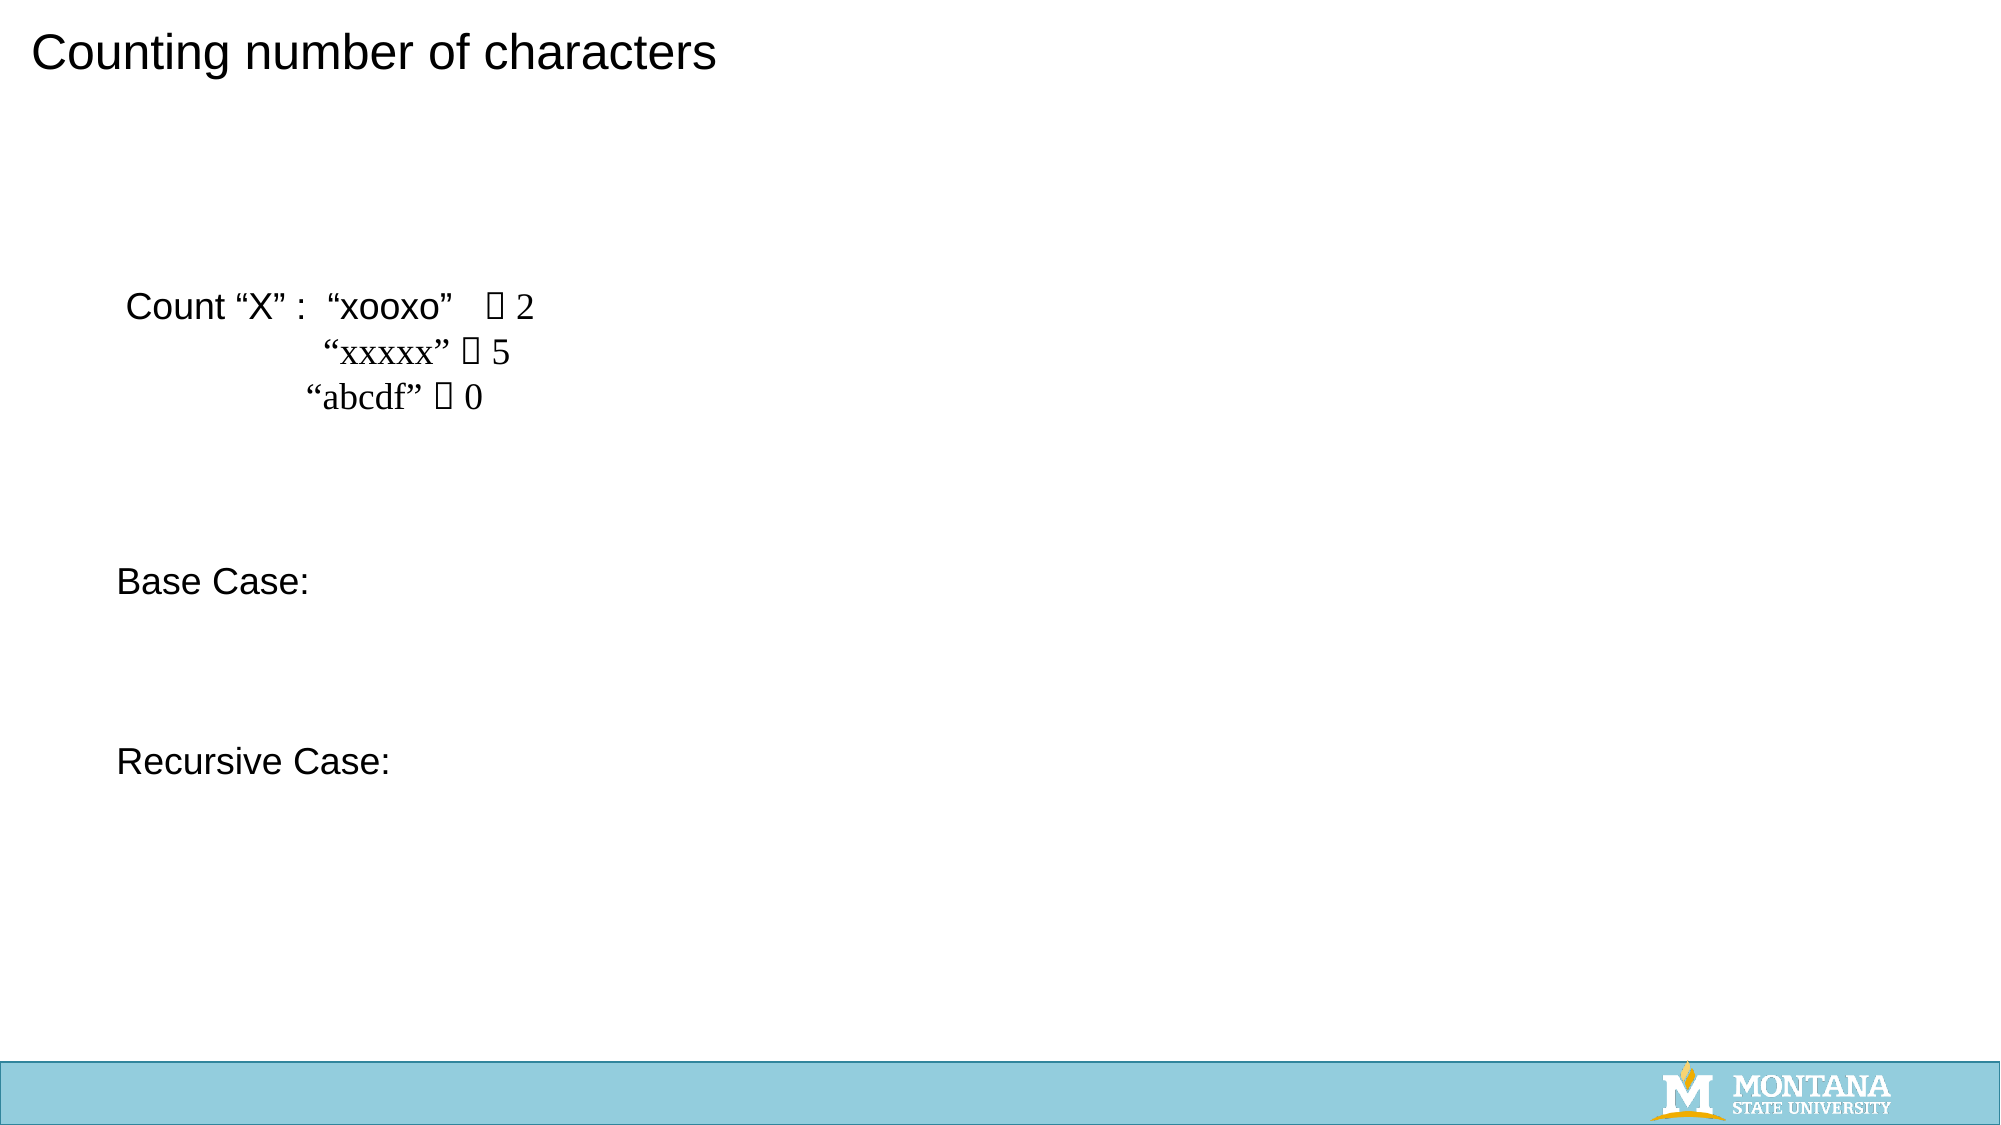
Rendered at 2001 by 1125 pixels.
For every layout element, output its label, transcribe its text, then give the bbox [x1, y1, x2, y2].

text_box Counting number of characters [16, 12, 733, 88]
text_box Count “X” : “xooxo”  2 “xxxxx”  5 “abcdf”  0 [110, 274, 550, 425]
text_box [0, 1060, 1647, 1125]
picture [1649, 1060, 1892, 1122]
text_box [1892, 1060, 2000, 1125]
text_box Base Case: Recursive Case: [101, 549, 406, 790]
